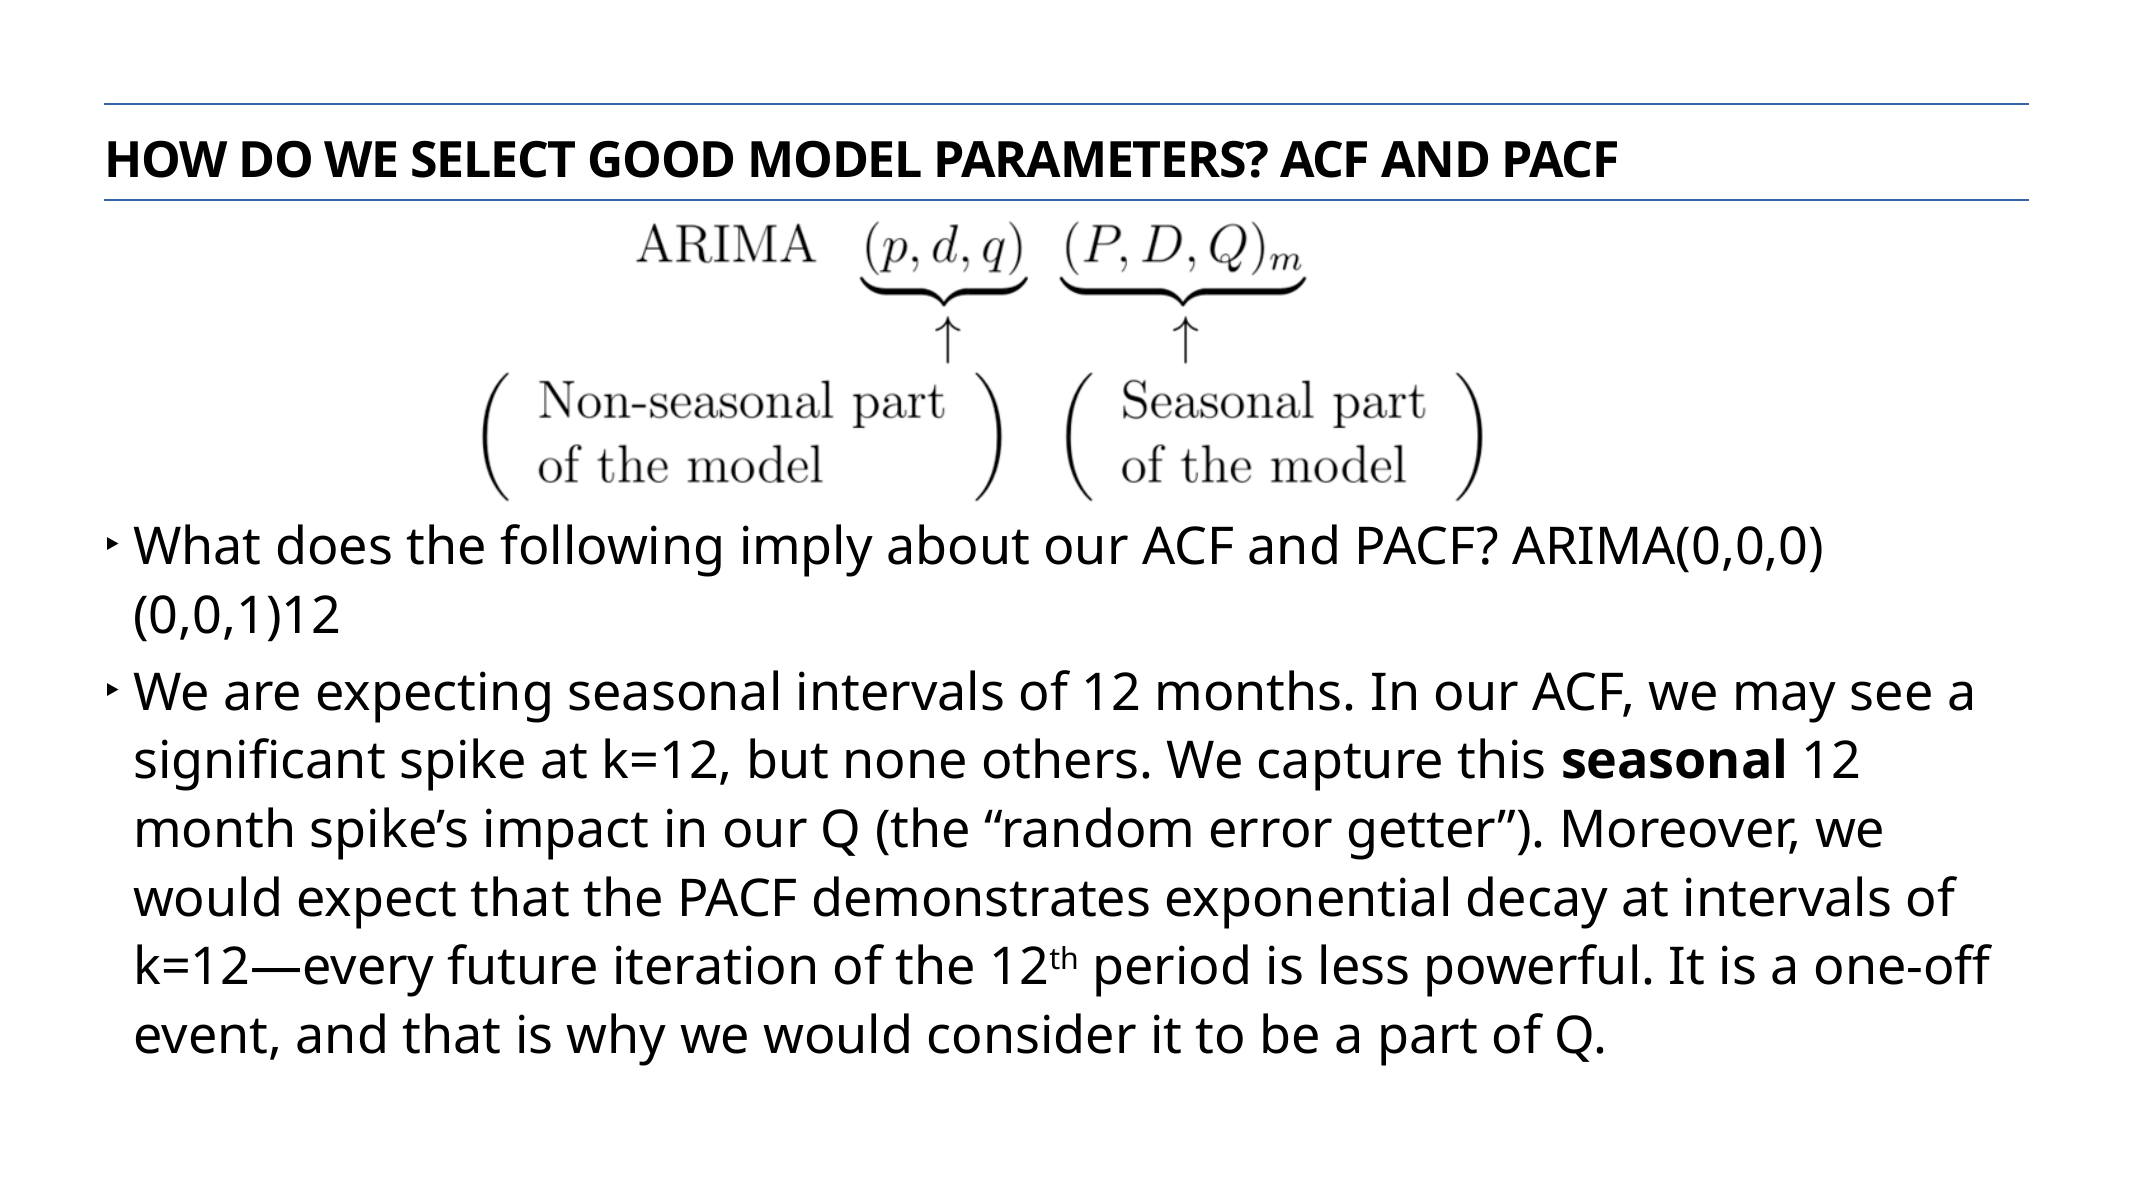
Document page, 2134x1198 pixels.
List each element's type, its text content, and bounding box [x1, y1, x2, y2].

picture [462, 204, 1508, 521]
text_box How do we select good model parameters? ACF and PACF [104, 120, 1794, 200]
text_box What does the following imply about our ACF and PACF? ARIMA(0,0,0)(0,0,1)12 We are expecting seasonal intervals of 12 months. In our ACF, we may see a significant spike at k=12, but none others. We capture this seasonal 12 month spike’s impact in our Q (the “random error getter”). Moreover, we would expect that the PACF demonstrates exponential decay at intervals of k=12—every future iteration of the 12th period is less powerful. It is a one-off event, and that is why we would consider it to be a part of Q. [104, 204, 2030, 1160]
